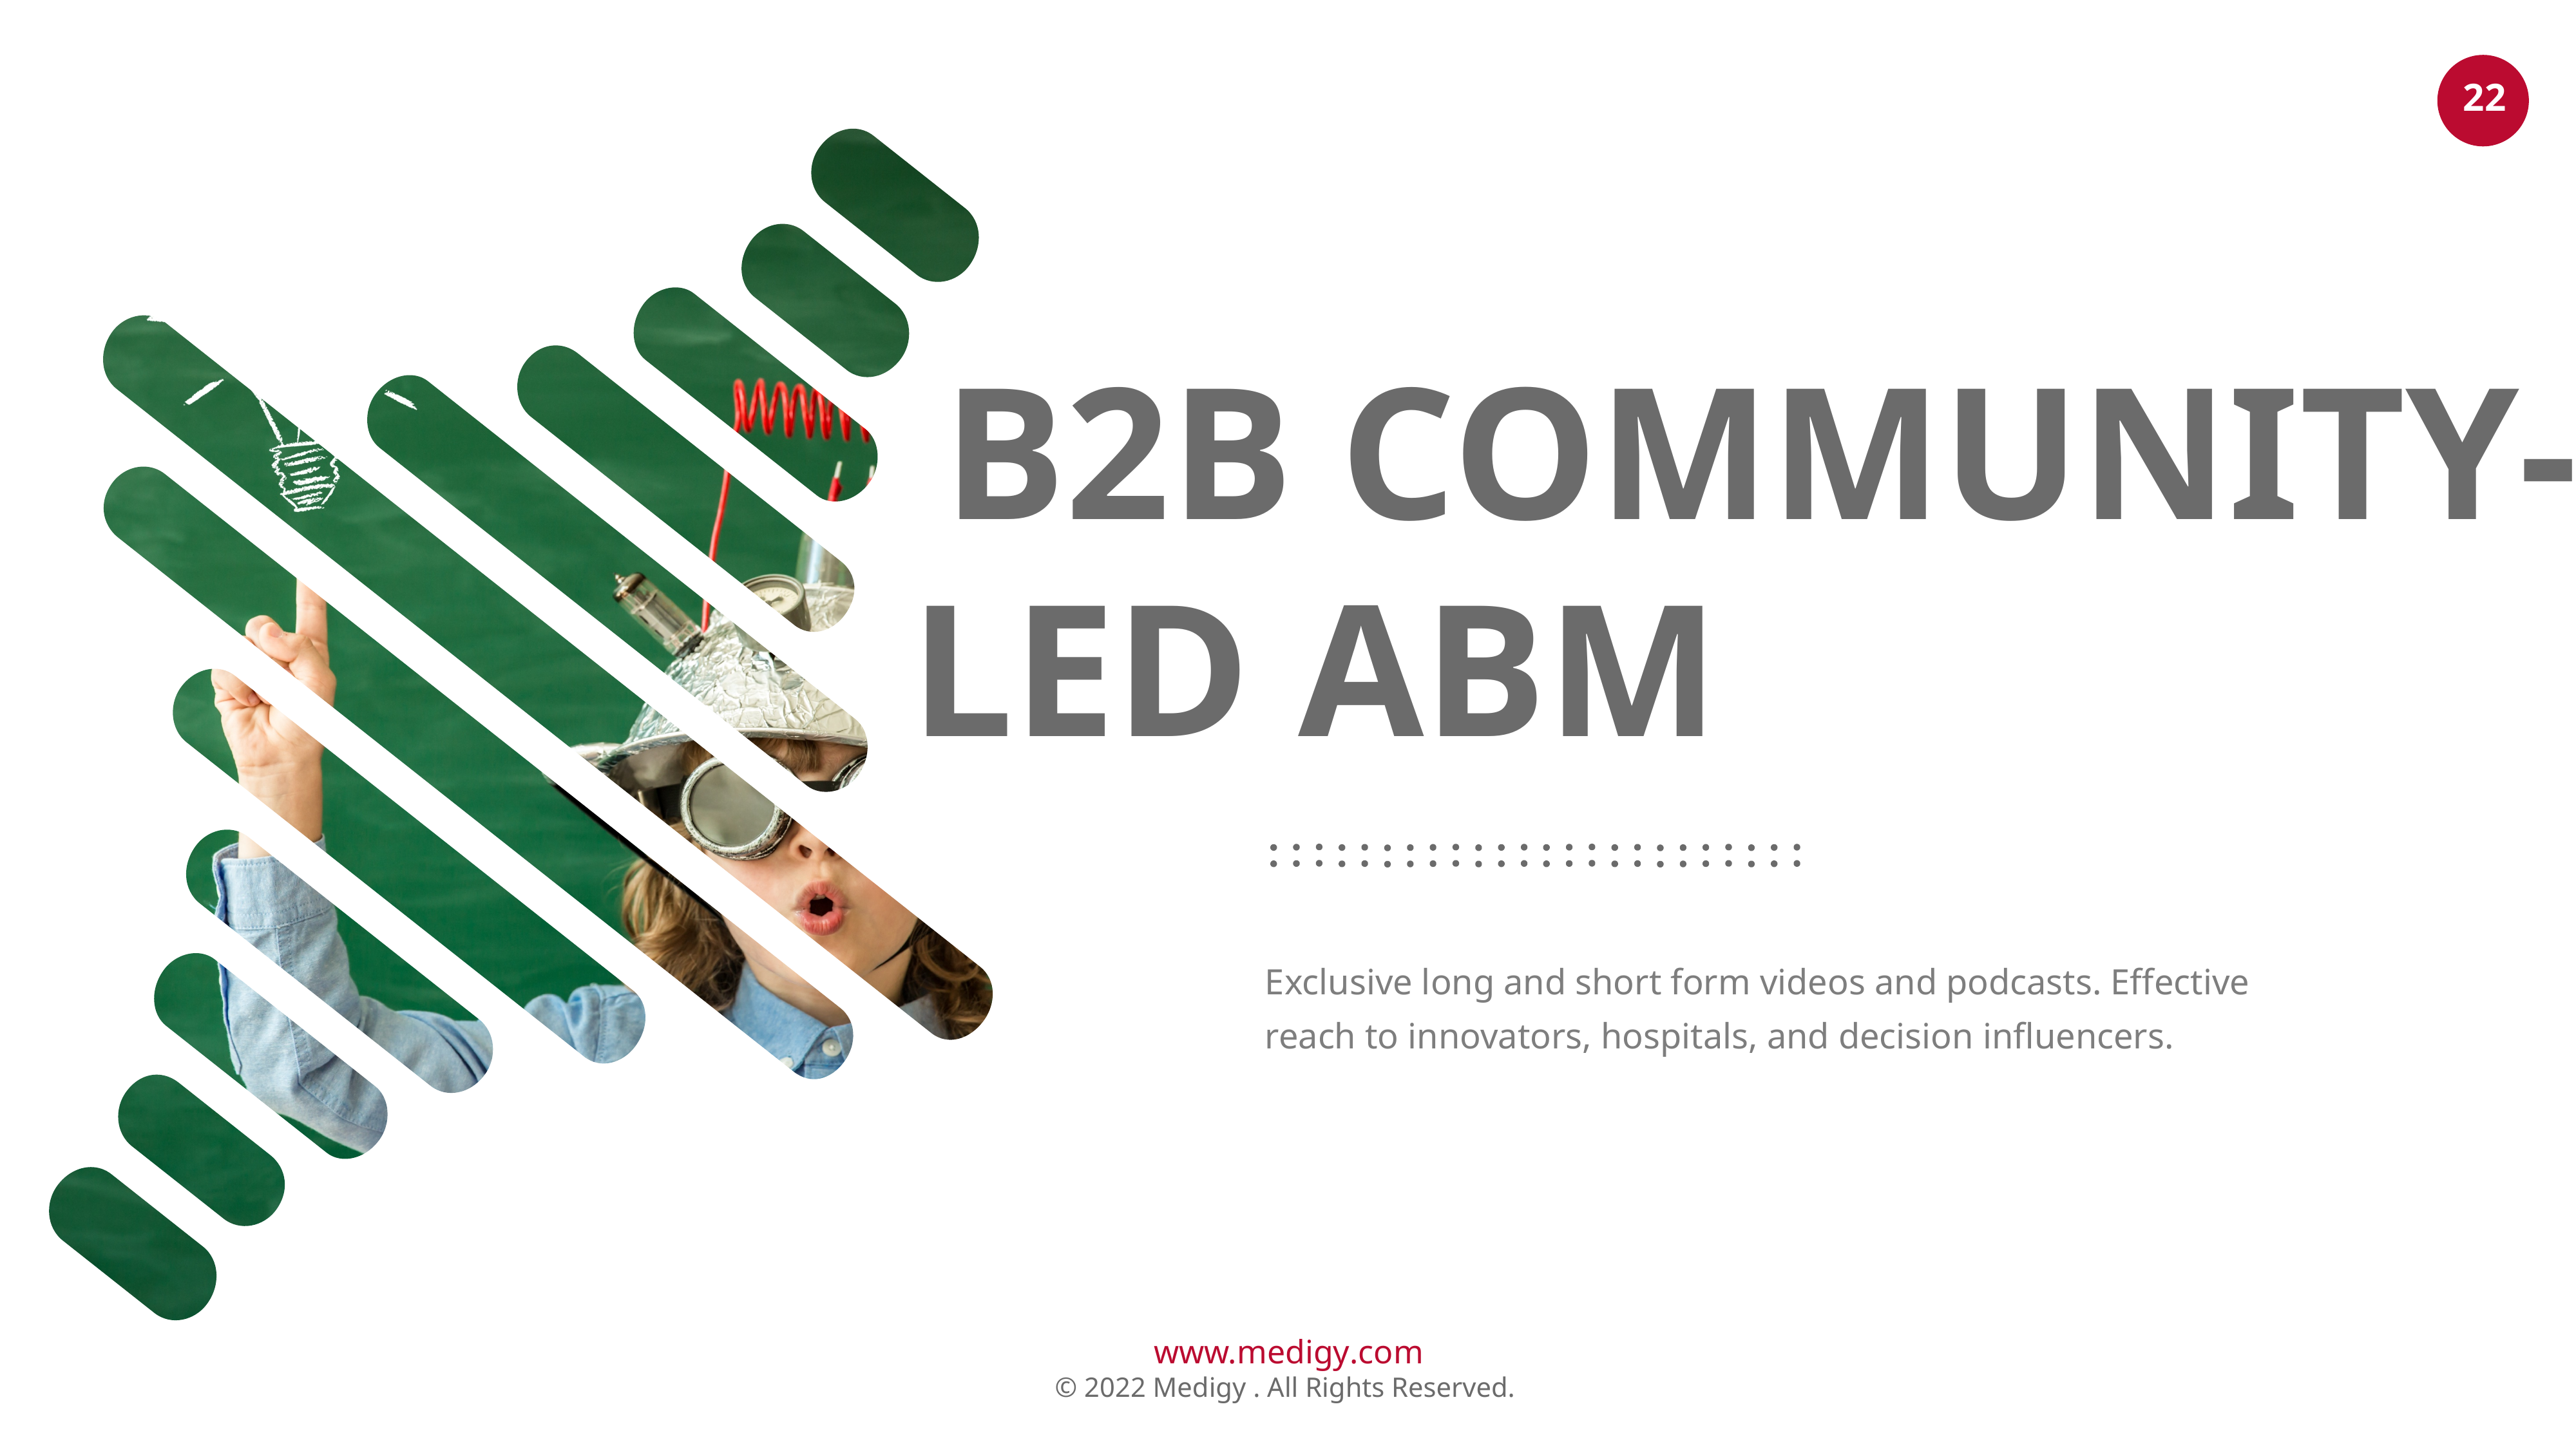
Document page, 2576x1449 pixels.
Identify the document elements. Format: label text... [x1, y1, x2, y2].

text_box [1270, 843, 1800, 868]
picture [49, 128, 993, 1321]
text_box B2B COMMUNITY- [993, 332, 2576, 561]
text_box LED ABM [993, 561, 1728, 778]
text_box Exclusive long and short form videos and podcasts. Effective reach to innovators, hospitals, and decision influencers. [1242, 936, 2334, 1067]
